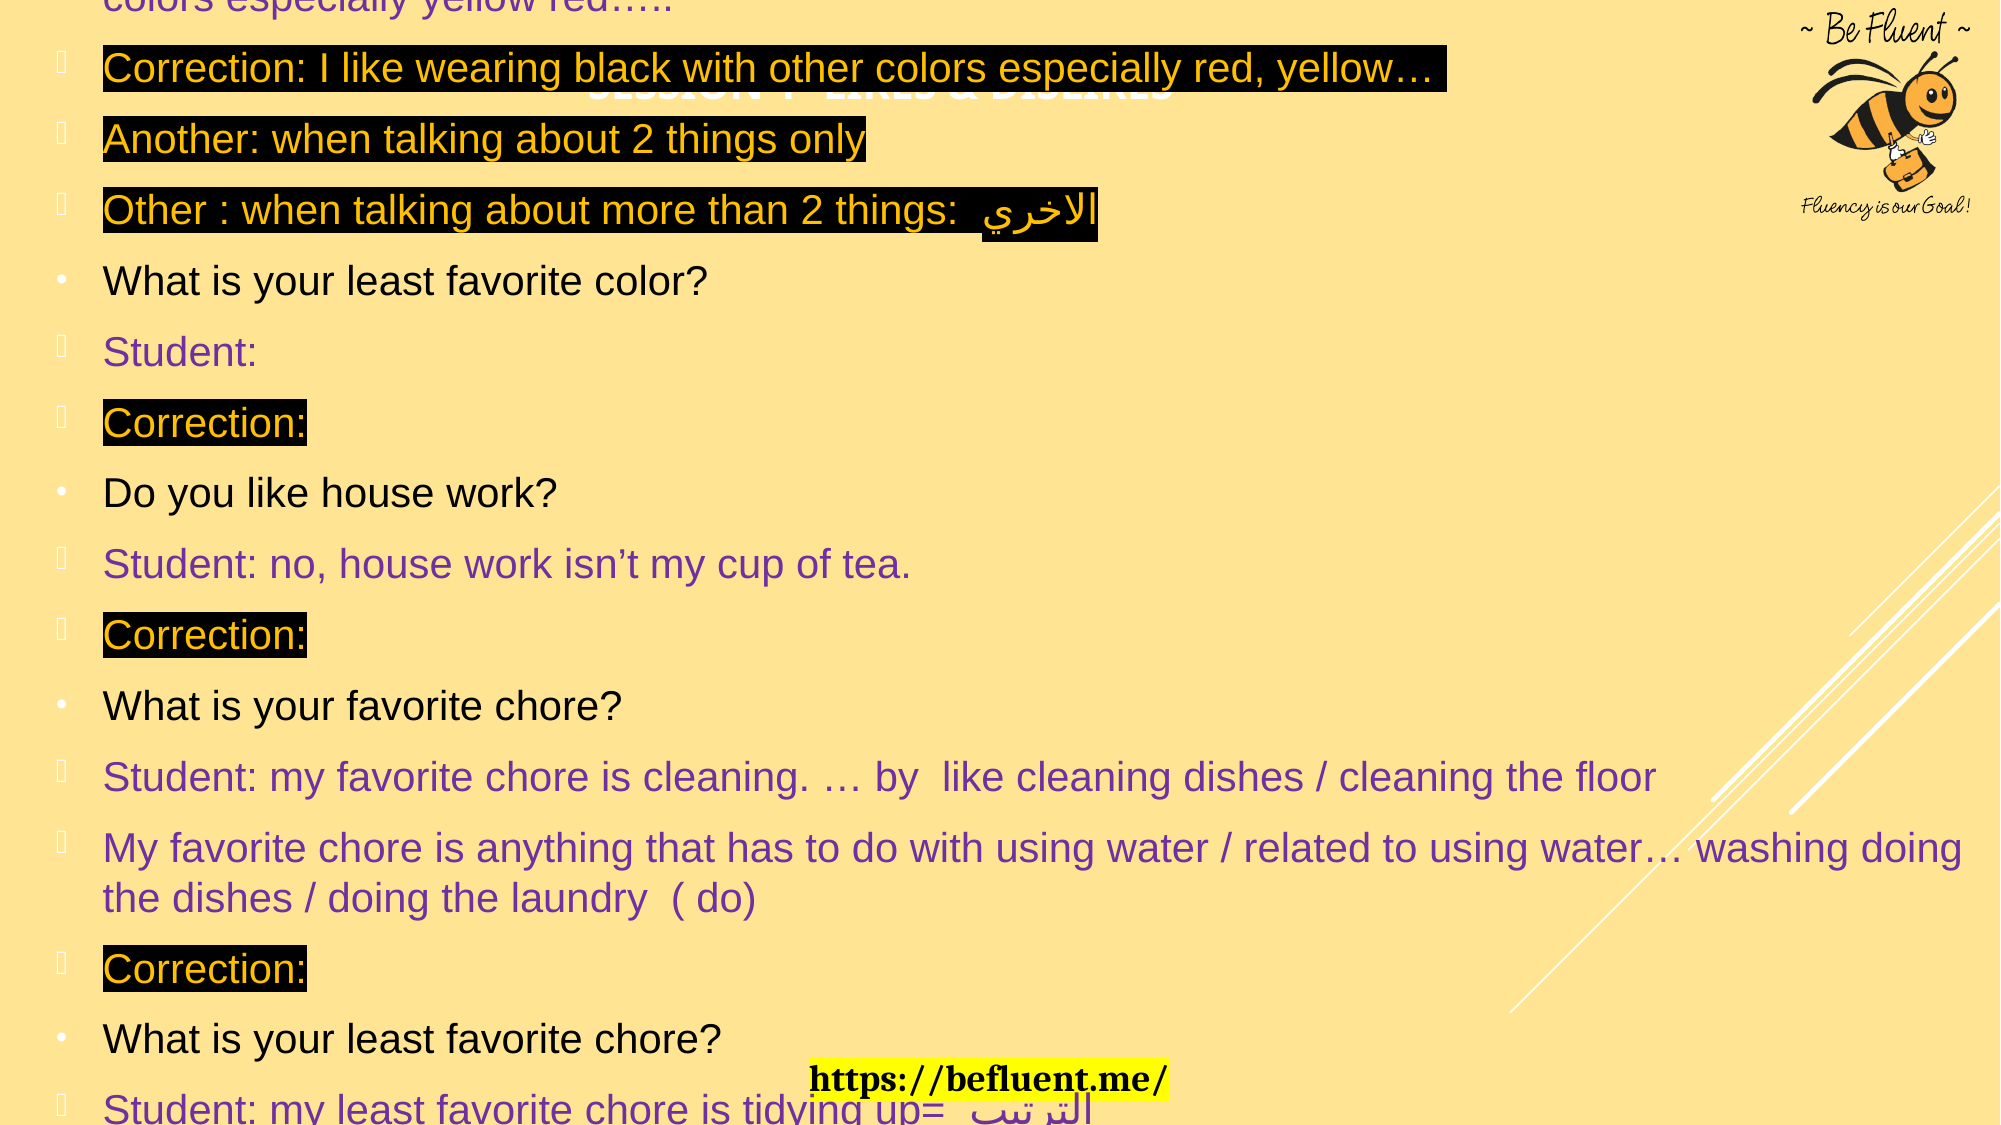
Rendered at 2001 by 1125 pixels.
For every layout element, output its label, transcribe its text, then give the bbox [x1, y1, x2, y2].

list What is your favorite color? (No Preference) Student:. I like nearly all colors/ I don’t prefer black it’s the only color to wear… Almost // most coloros I don’t prefer to wear black alone.. But I prefer to wear black with another colors especially yellow red….. Correction: I like wearing black with other colors especially red, yellow… Another: when talking about 2 things only Other : when talking about more than 2 things: الاخري What is your least favorite color? Student: Correction: Do you like house work? Student: no, house work isn’t my cup of tea. Correction: What is your favorite chore? Student: my favorite chore is cleaning. … by like cleaning dishes / cleaning the floor My favorite chore is anything that has to do with using water / related to using water… washing doing the dishes / doing the laundry ( do) Correction: What is your least favorite chore? Student: my least favorite chore is tidying up= الترتيب Correction: [40, 0, 2000, 1125]
picture [1796, 0, 2000, 229]
